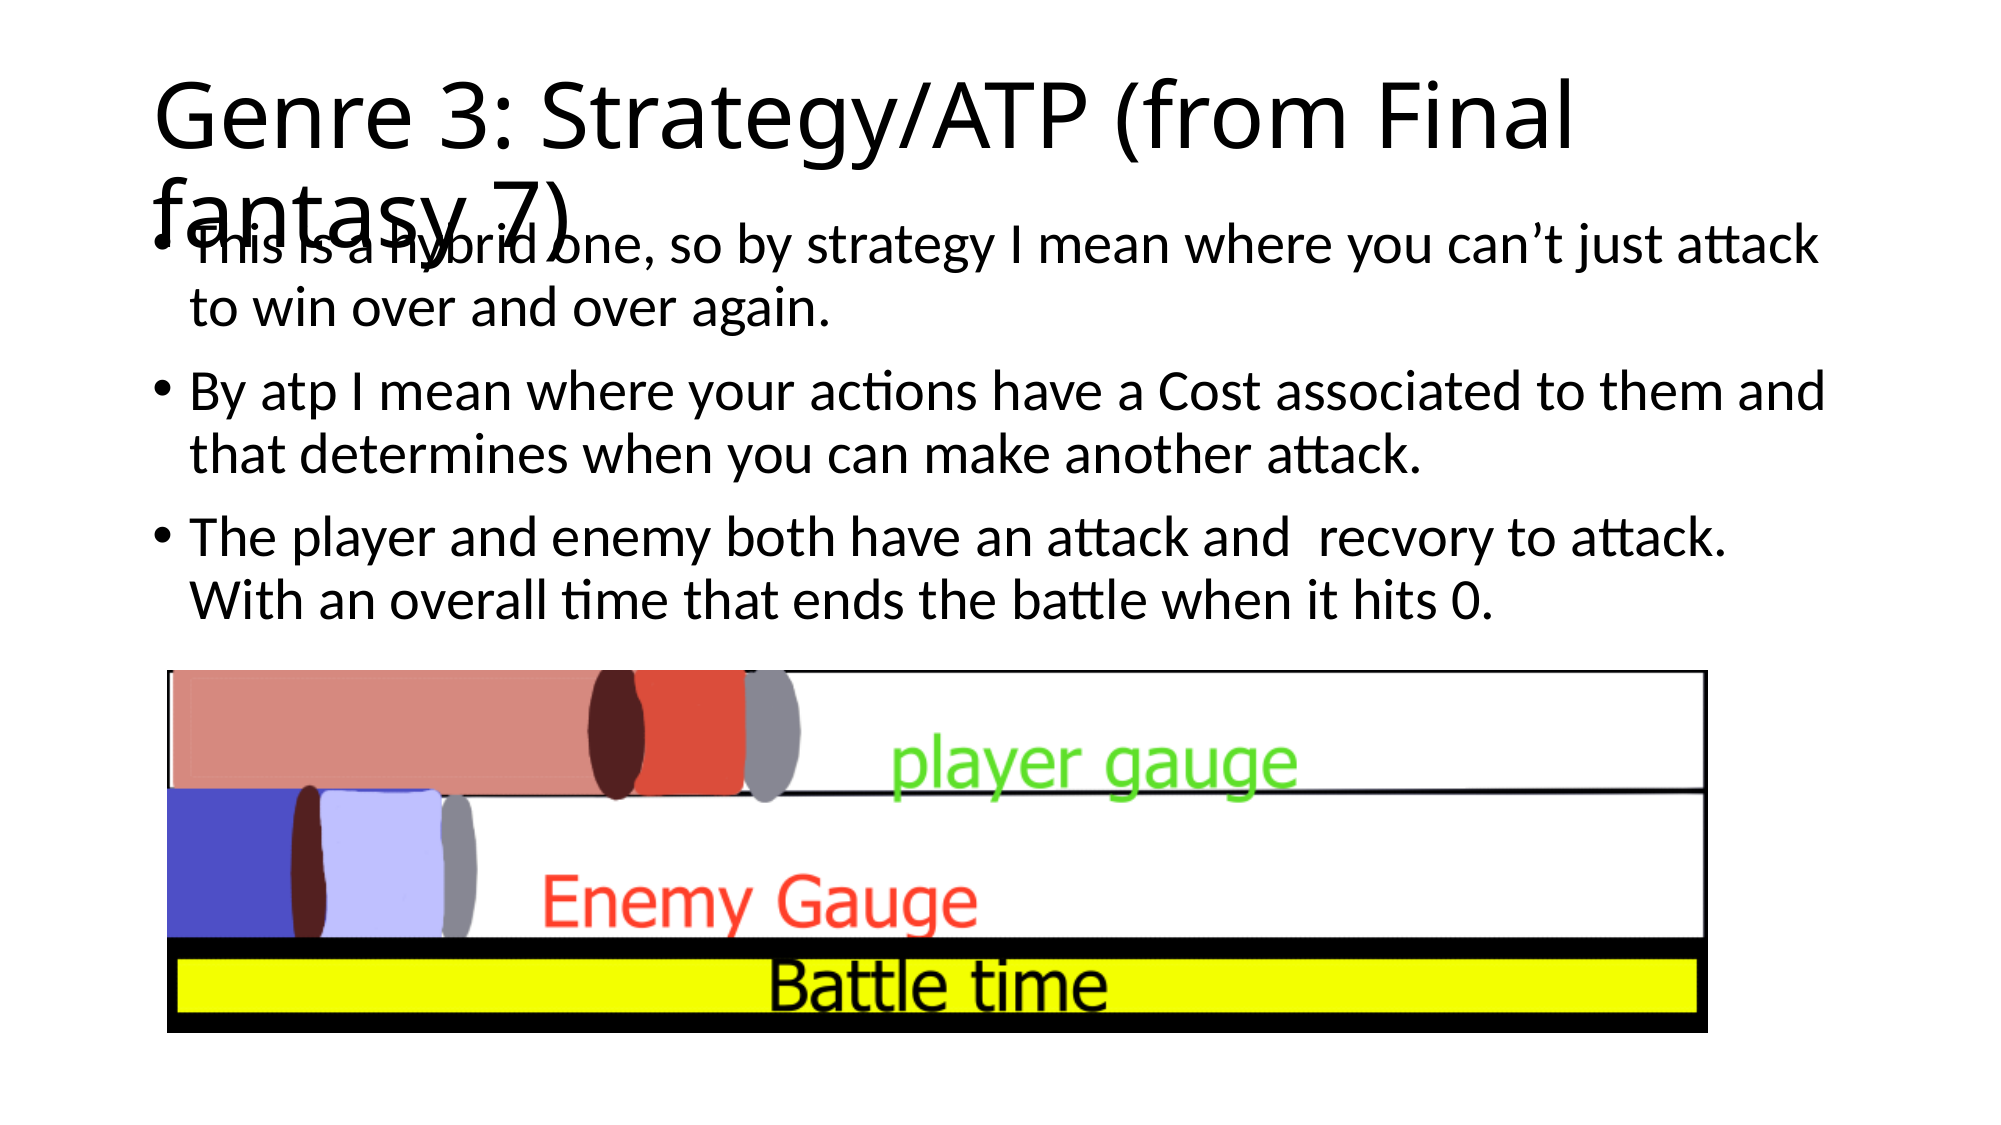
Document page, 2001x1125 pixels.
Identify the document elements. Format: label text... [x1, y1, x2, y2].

list This is a hybrid one, so by strategy I mean where you can’t just attack to win over and over again. By atp I mean where your actions have a Cost associated to them and that determines when you can make another attack. The player and enemy both have an attack and recvory to attack. With an overall time that ends the battle when it hits 0. [137, 205, 1863, 920]
picture [167, 670, 1708, 1034]
title Genre 3: Strategy/ATP (from Final fantasy 7) [137, 59, 1863, 205]
